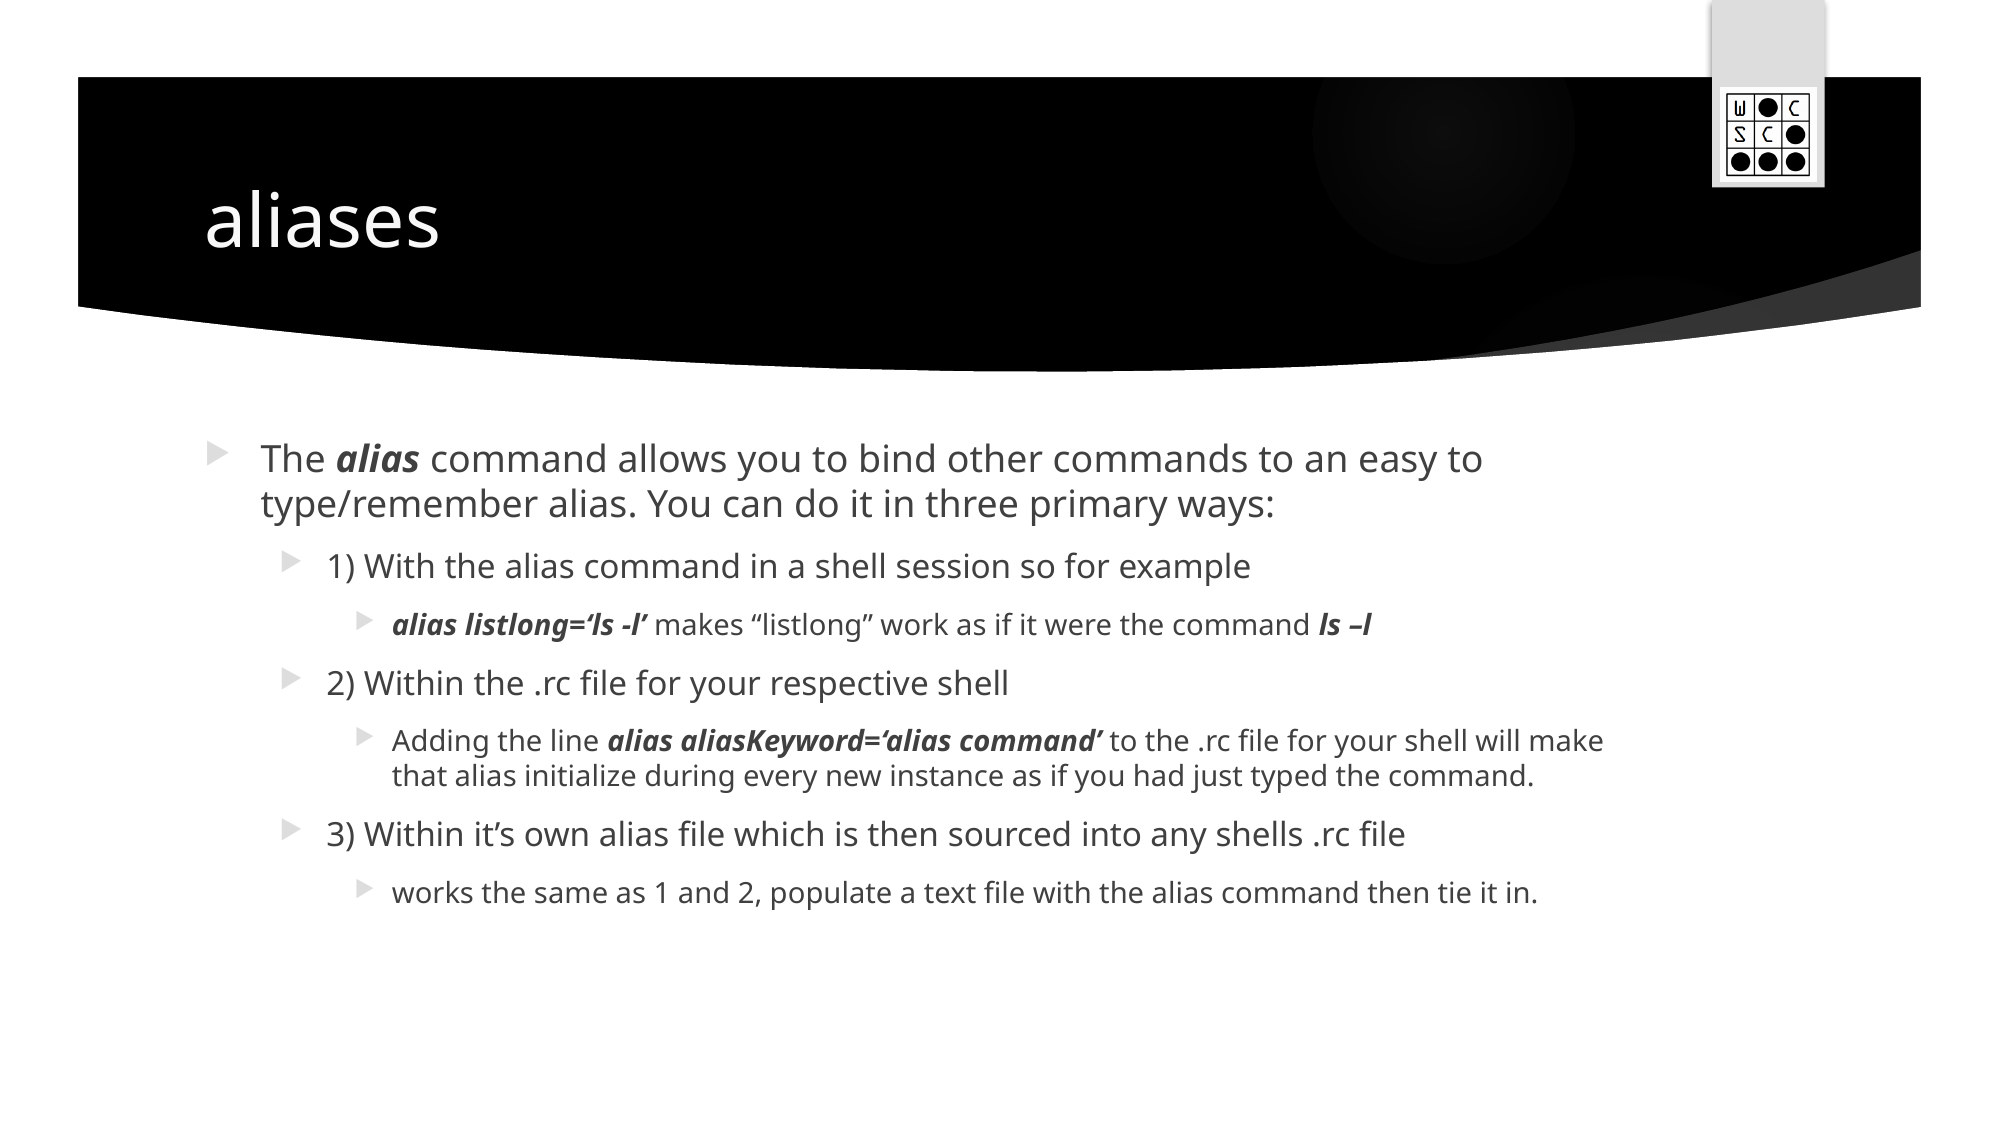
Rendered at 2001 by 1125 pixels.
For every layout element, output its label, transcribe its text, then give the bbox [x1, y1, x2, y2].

list The alias command allows you to bind other commands to an easy to type/remember alias. You can do it in three primary ways: 1) With the alias command in a shell session so for example alias listlong=‘ls -l’ makes “listlong” work as if it were the command ls –l 2) Within the .rc file for your respective shell Adding the line alias aliasKeyword=‘alias command’ to the .rc file for your shell will make that alias initialize during every new instance as if you had just typed the command. 3) Within it’s own alias file which is then sourced into any shells .rc file works the same as 1 and 2, populate a text file with the alias command then tie it in. [189, 427, 1638, 988]
picture [1720, 87, 1817, 182]
title aliases [189, 159, 1627, 276]
